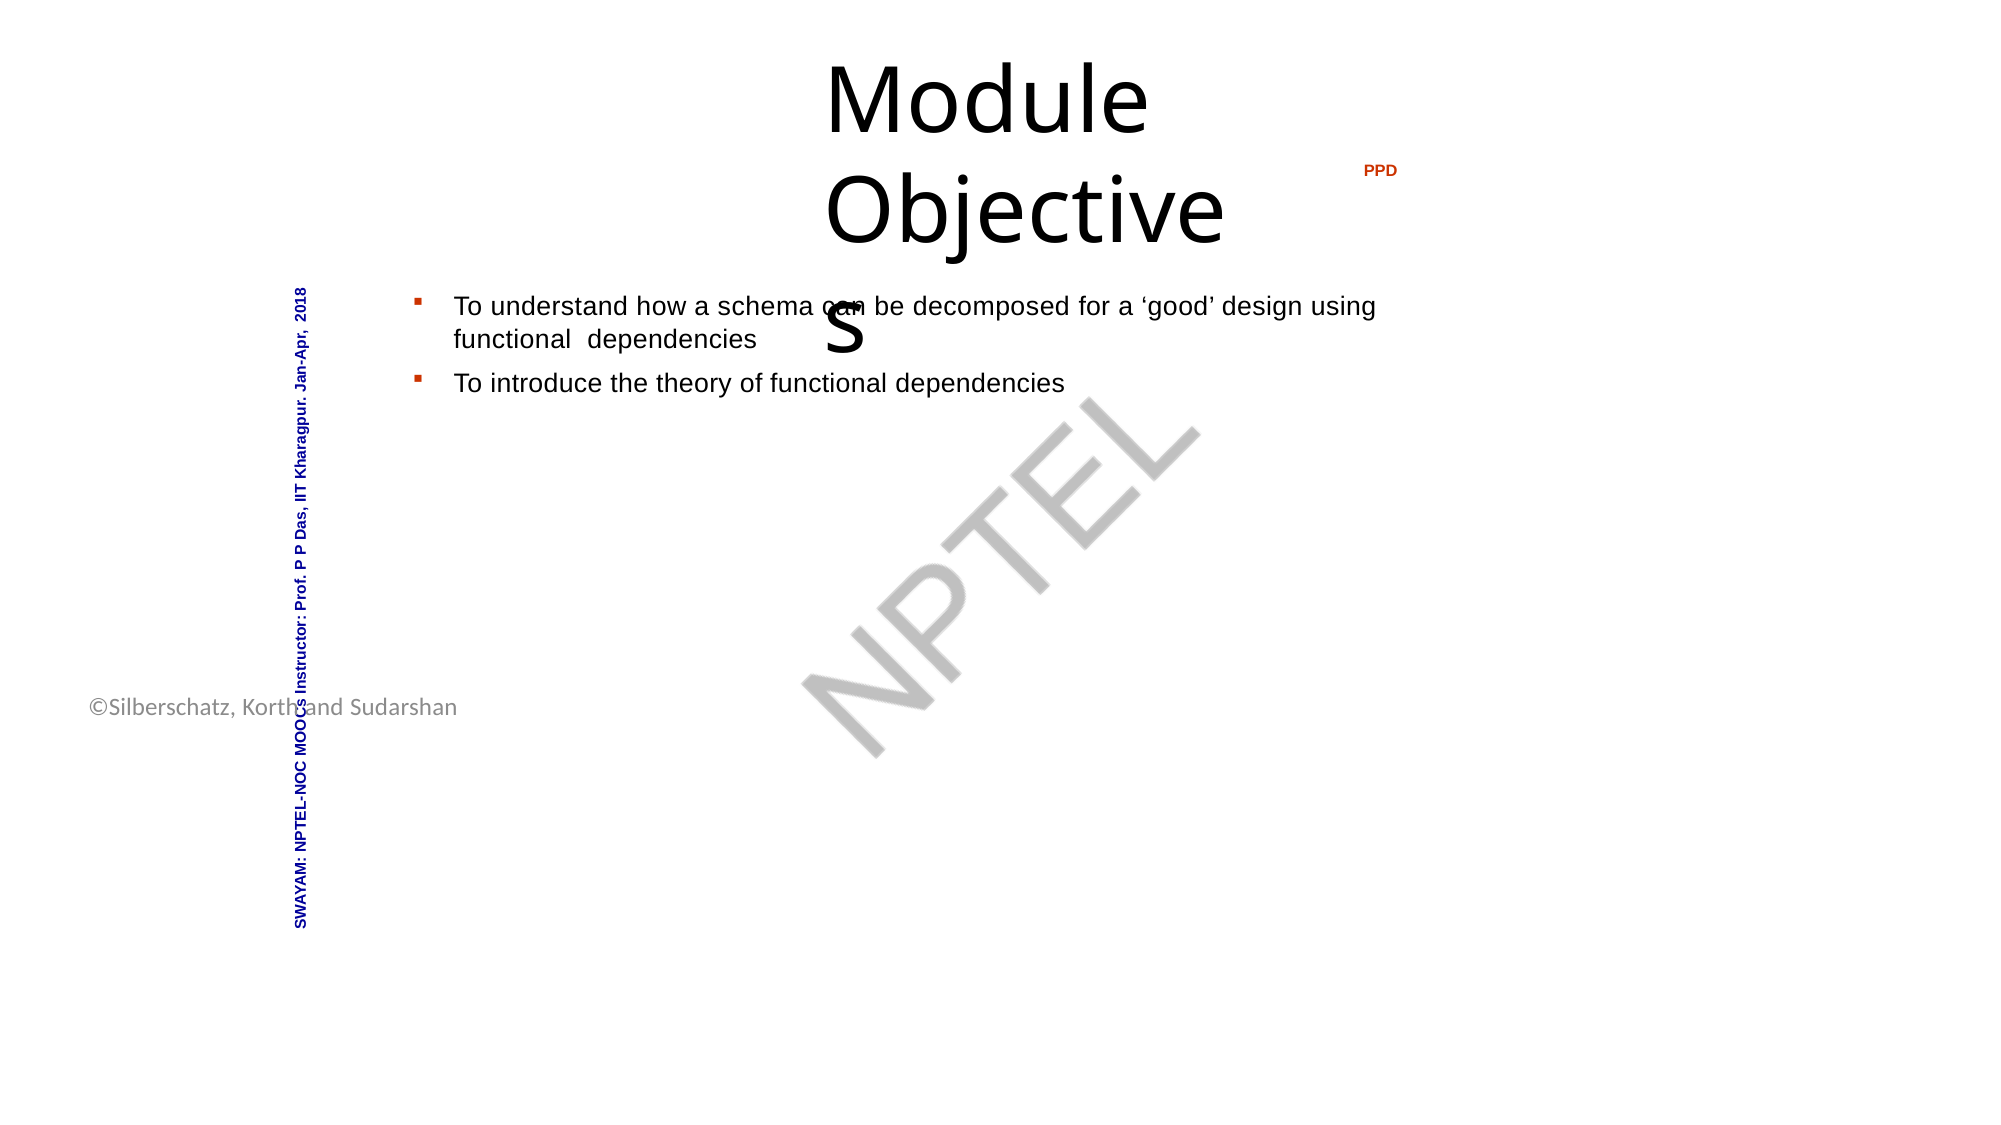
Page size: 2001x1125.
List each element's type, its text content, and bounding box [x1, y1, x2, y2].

text_box To understand how a schema can be decomposed for a ‘good’ design using functional dependencies To introduce the theory of functional dependencies [410, 286, 1497, 398]
text_box [773, 336, 1227, 789]
title Module Objectives [821, 37, 1254, 286]
text_box SWAYAM: NPTEL-NOC MOOCs Instructor: Prof. P P Das, IIT Kharagpur. Jan-Apr, 2018 [290, 276, 310, 932]
text_box PPD [1361, 157, 1400, 180]
